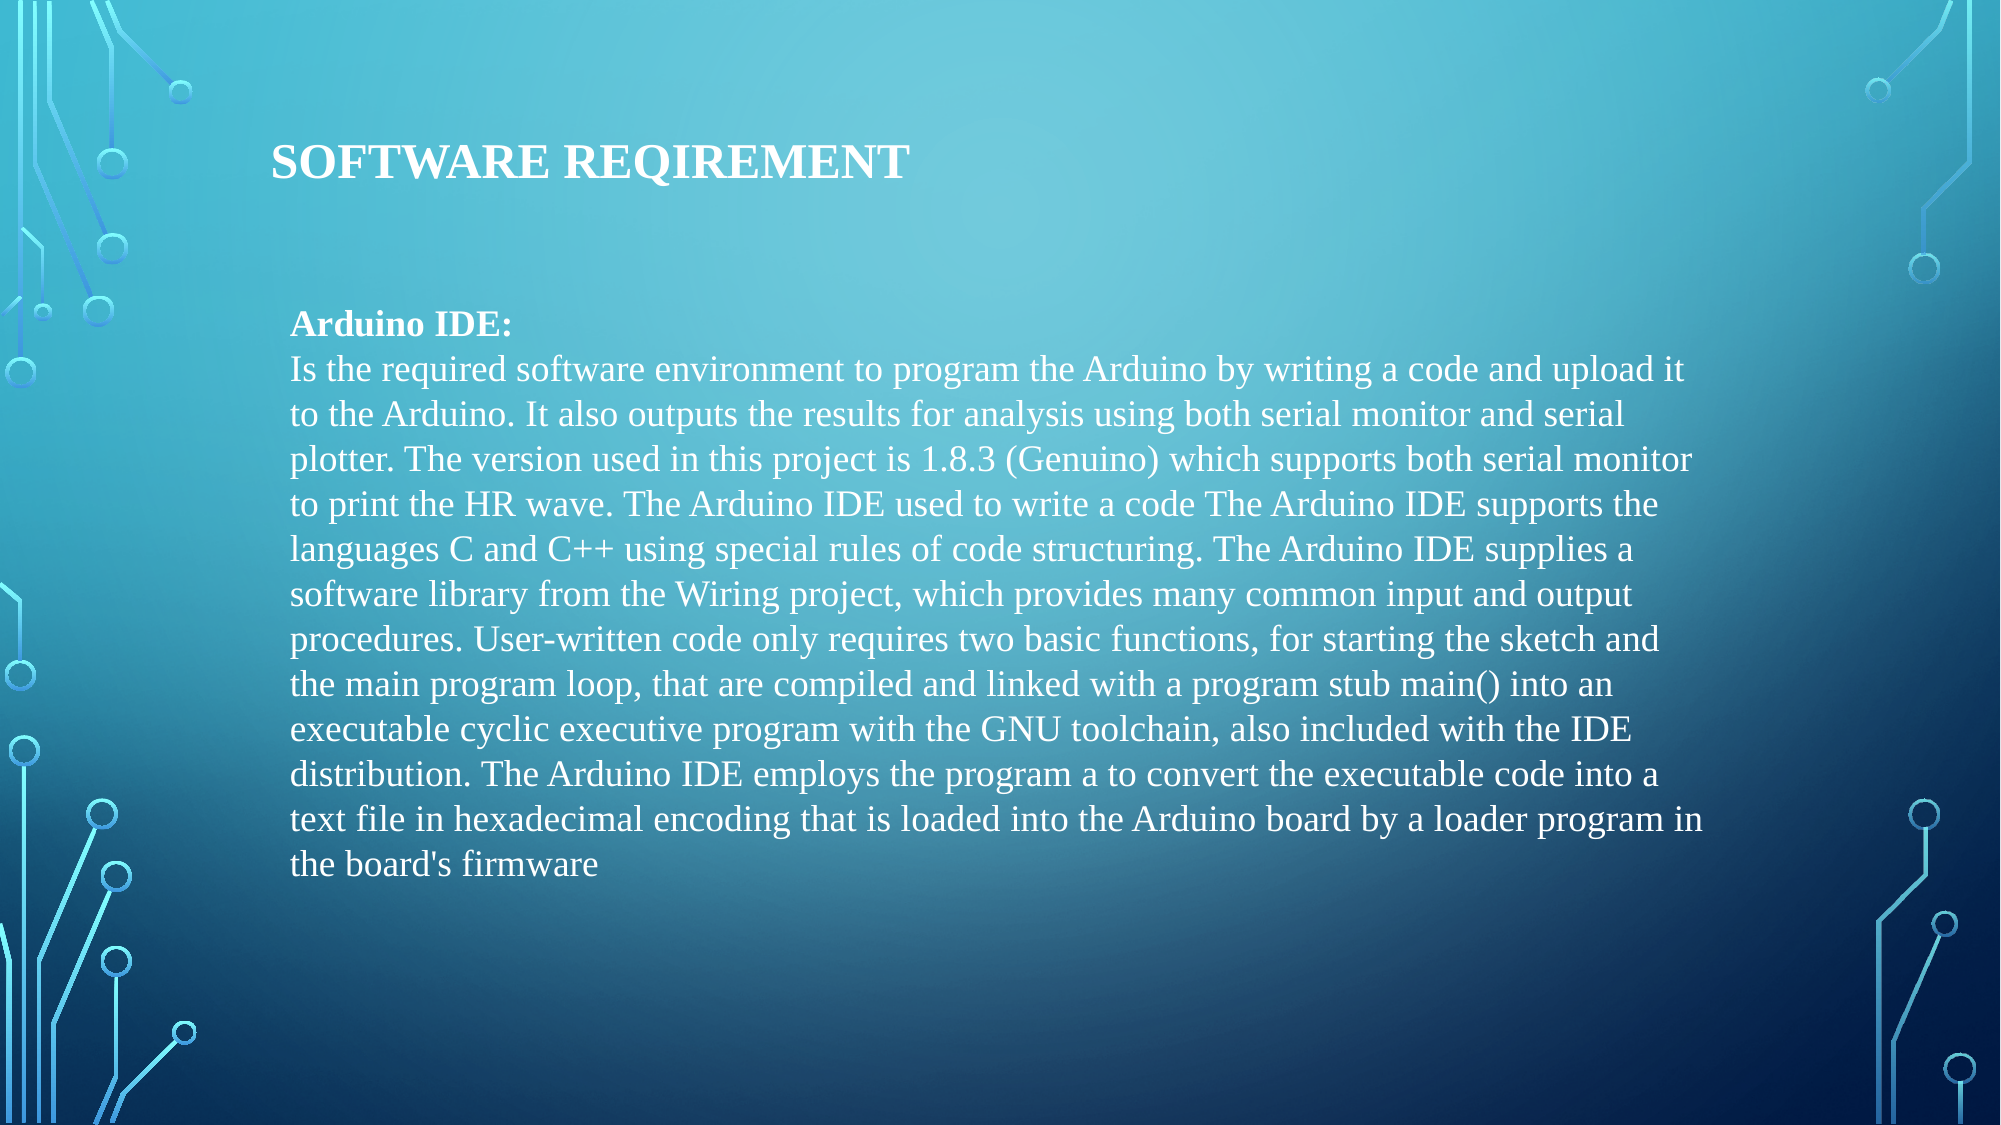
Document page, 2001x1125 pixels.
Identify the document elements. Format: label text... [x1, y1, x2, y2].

text_box SOFTWARE REQIREMENT [255, 121, 1678, 242]
text_box Arduino IDE: Is the required software environment to program the Arduino by writing a code and upload it to the Arduino. It also outputs the results for analysis using both serial monitor and serial plotter. The version used in this project is 1.8.3 (Genuino) which supports both serial monitor to print the HR wave. The Arduino IDE used to write a code The Arduino IDE supports the languages C and C++ using special rules of code structuring. The Arduino IDE supplies a software library from the Wiring project, which provides many common input and output procedures. User-written code only requires two basic functions, for starting the sketch and the main program loop, that are compiled and linked with a program stub main() into an executable cyclic executive program with the GNU toolchain, also included with the IDE distribution. The Arduino IDE employs the program a to convert the executable code into a text file in hexadecimal encoding that is loaded into the Arduino board by a loader program in the board's firmware [275, 291, 1725, 937]
